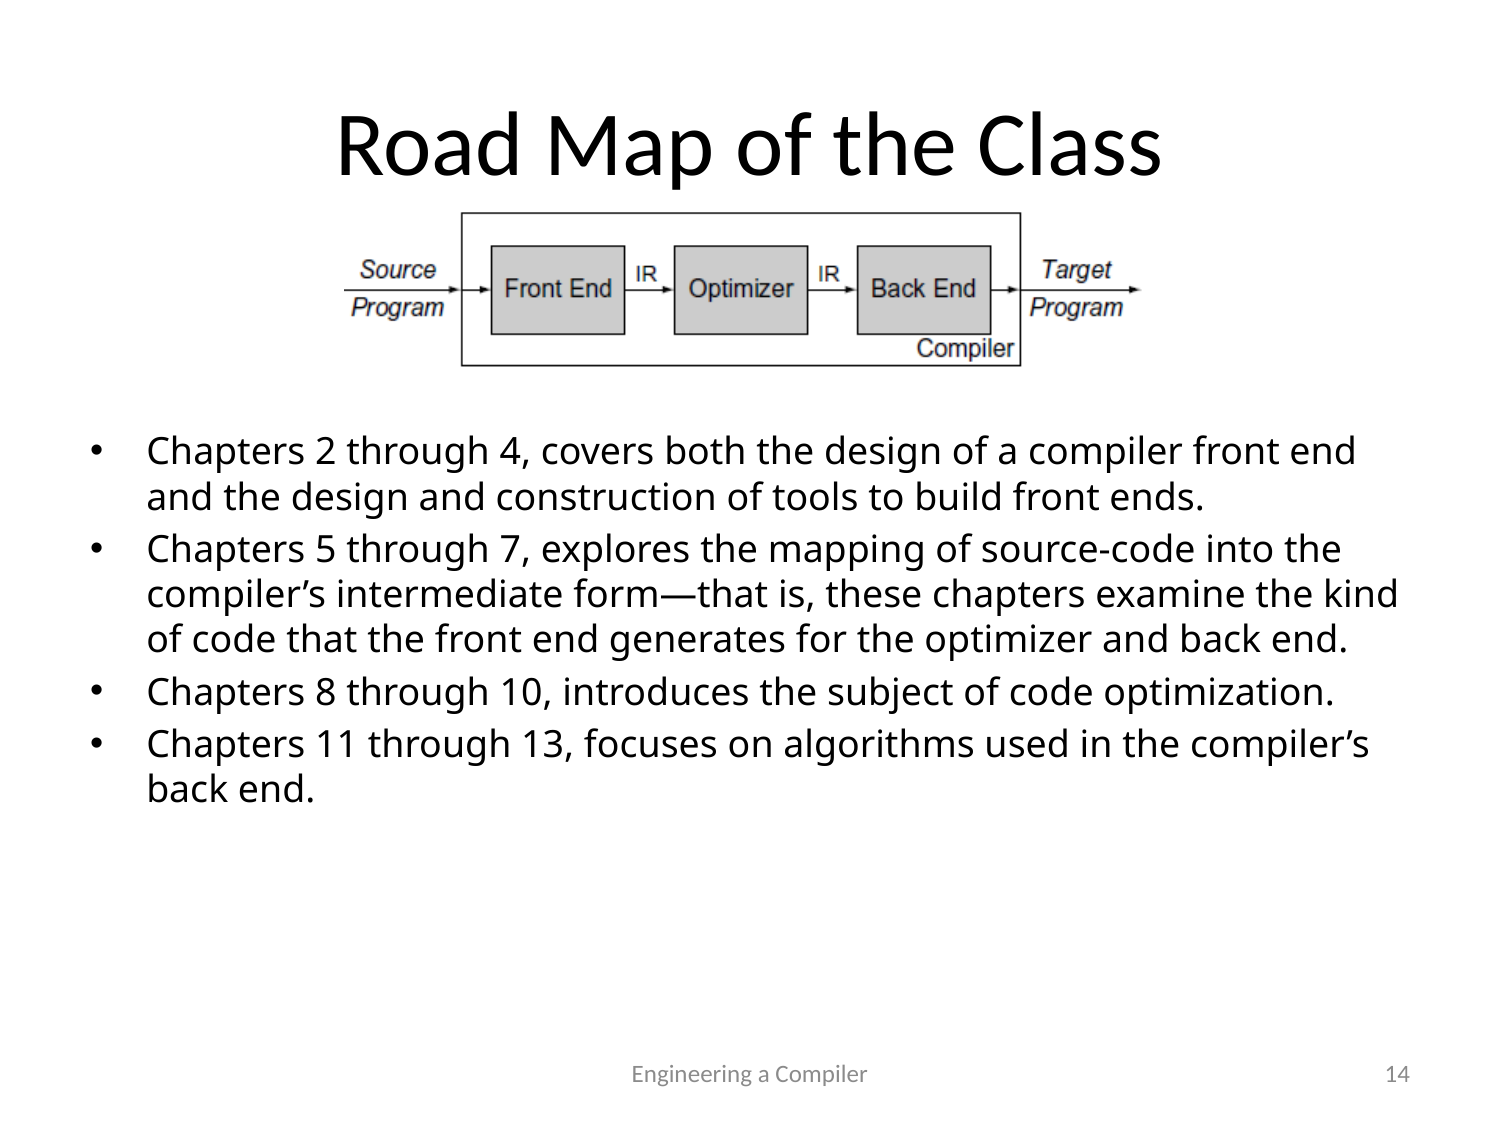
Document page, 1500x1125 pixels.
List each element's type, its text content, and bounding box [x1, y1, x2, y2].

list Chapters 2 through 4, covers both the design of a compiler front end and the design and construction of tools to build front ends. Chapters 5 through 7, explores the mapping of source-code into the compiler’s intermediate form—that is, these chapters examine the kind of code that the front end generates for the optimizer and back end. Chapters 8 through 10, introduces the subject of code optimization. Chapters 11 through 13, focuses on algorithms used in the compiler’s back end. [75, 262, 1425, 1005]
picture [344, 200, 1156, 384]
title Road Map of the Class [75, 45, 1425, 233]
slide_number 14 [1074, 1042, 1425, 1103]
footer Engineering a Compiler [512, 1042, 988, 1103]
